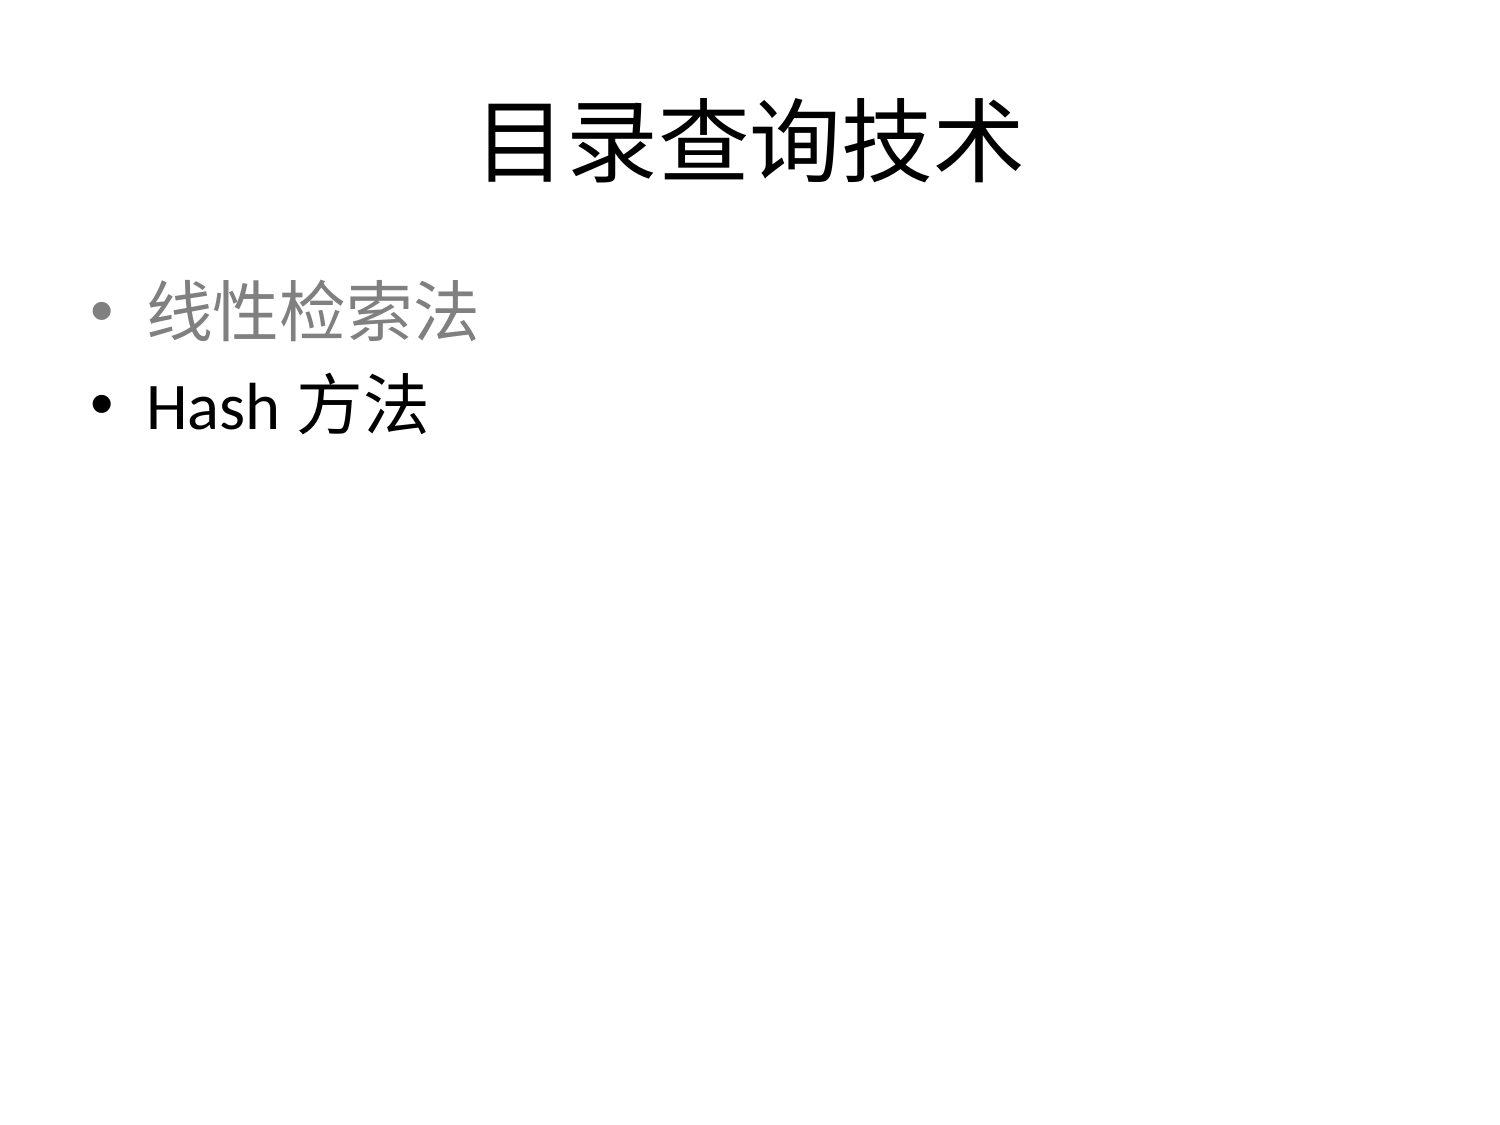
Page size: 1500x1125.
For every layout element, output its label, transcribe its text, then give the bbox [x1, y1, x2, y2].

title 目录查询技术 [75, 45, 1425, 233]
list 线性检索法 Hash方法 [75, 262, 1425, 1005]
